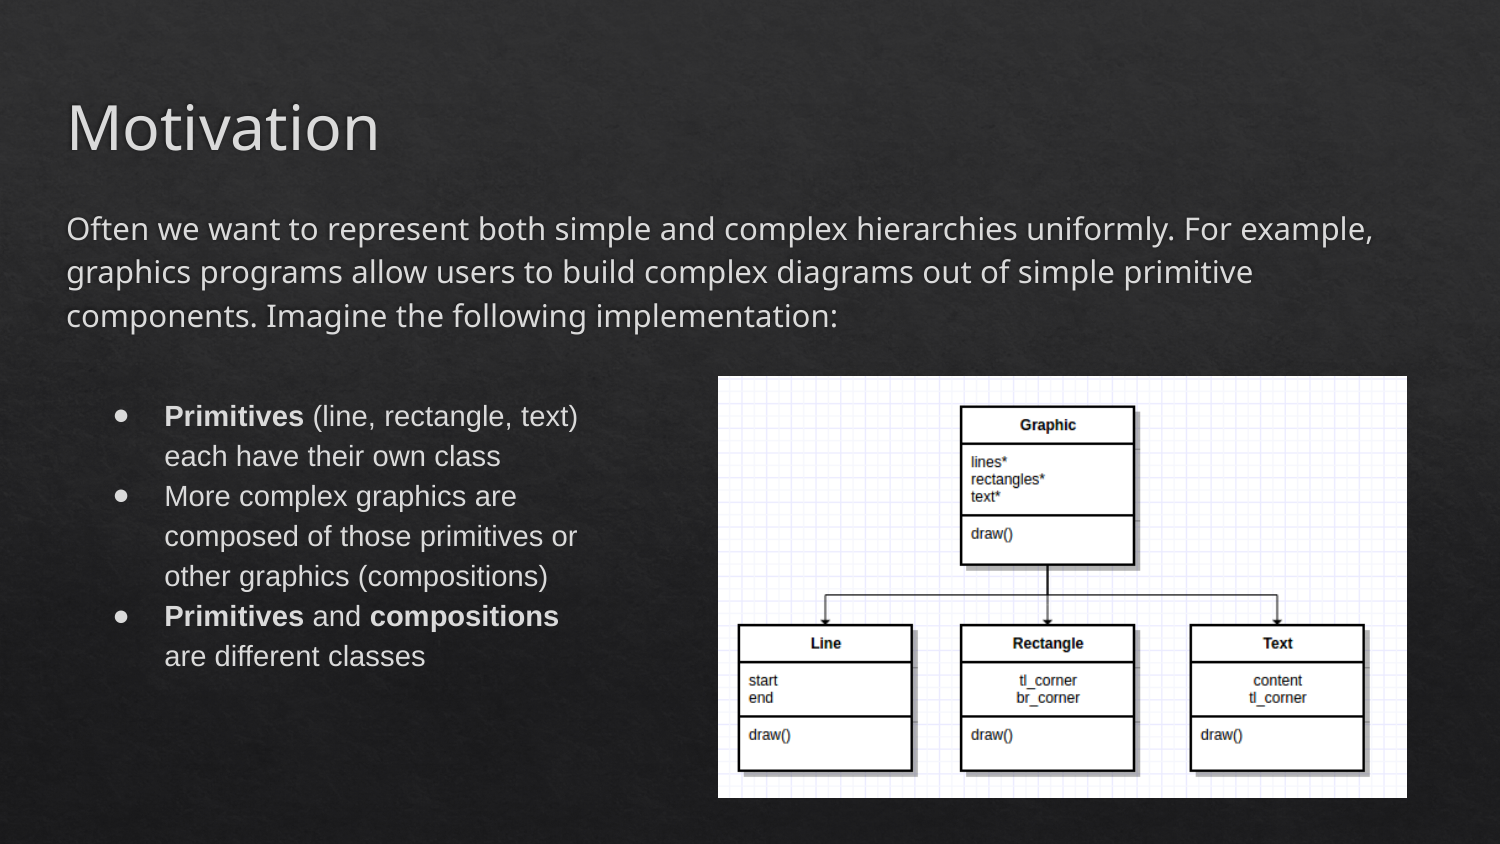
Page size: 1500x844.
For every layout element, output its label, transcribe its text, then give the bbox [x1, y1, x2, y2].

title Motivation [51, 72, 1449, 167]
picture [718, 376, 1407, 799]
list Often we want to represent both simple and complex hierarchies uniformly. For example, graphics programs allow users to build complex diagrams out of simple primitive components. Imagine the following implementation: [51, 189, 1449, 312]
text_box Primitives (line, rectangle, text) each have their own class More complex graphics are composed of those primitives or other graphics (compositions) Primitives and compositions are different classes [74, 376, 607, 823]
